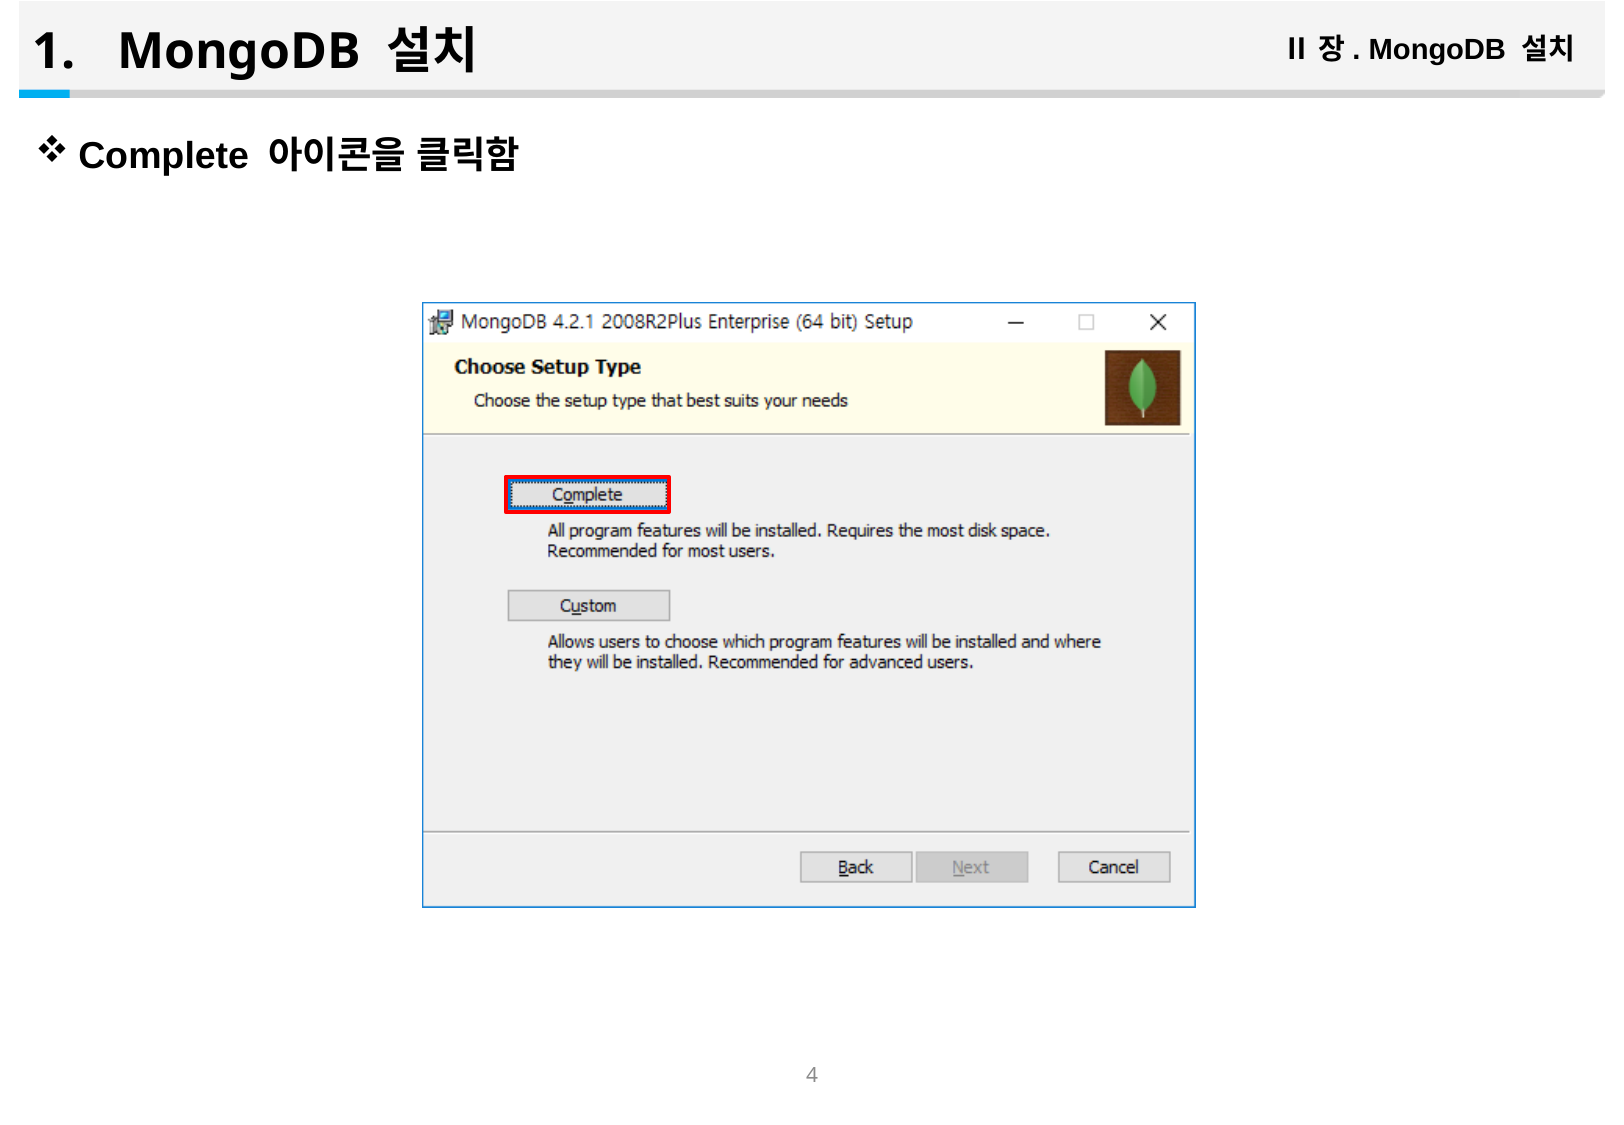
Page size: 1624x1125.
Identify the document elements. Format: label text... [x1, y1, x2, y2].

picture [19, 1, 1605, 98]
picture [421, 302, 1196, 908]
text_box Ⅱ장. MongoDB 설치 [1267, 22, 1599, 73]
slide_number 3 [622, 1045, 1002, 1106]
text_box Complete 아이콘을 클릭함 [20, 123, 1602, 184]
list MongoDB 설치 [17, 11, 1167, 85]
